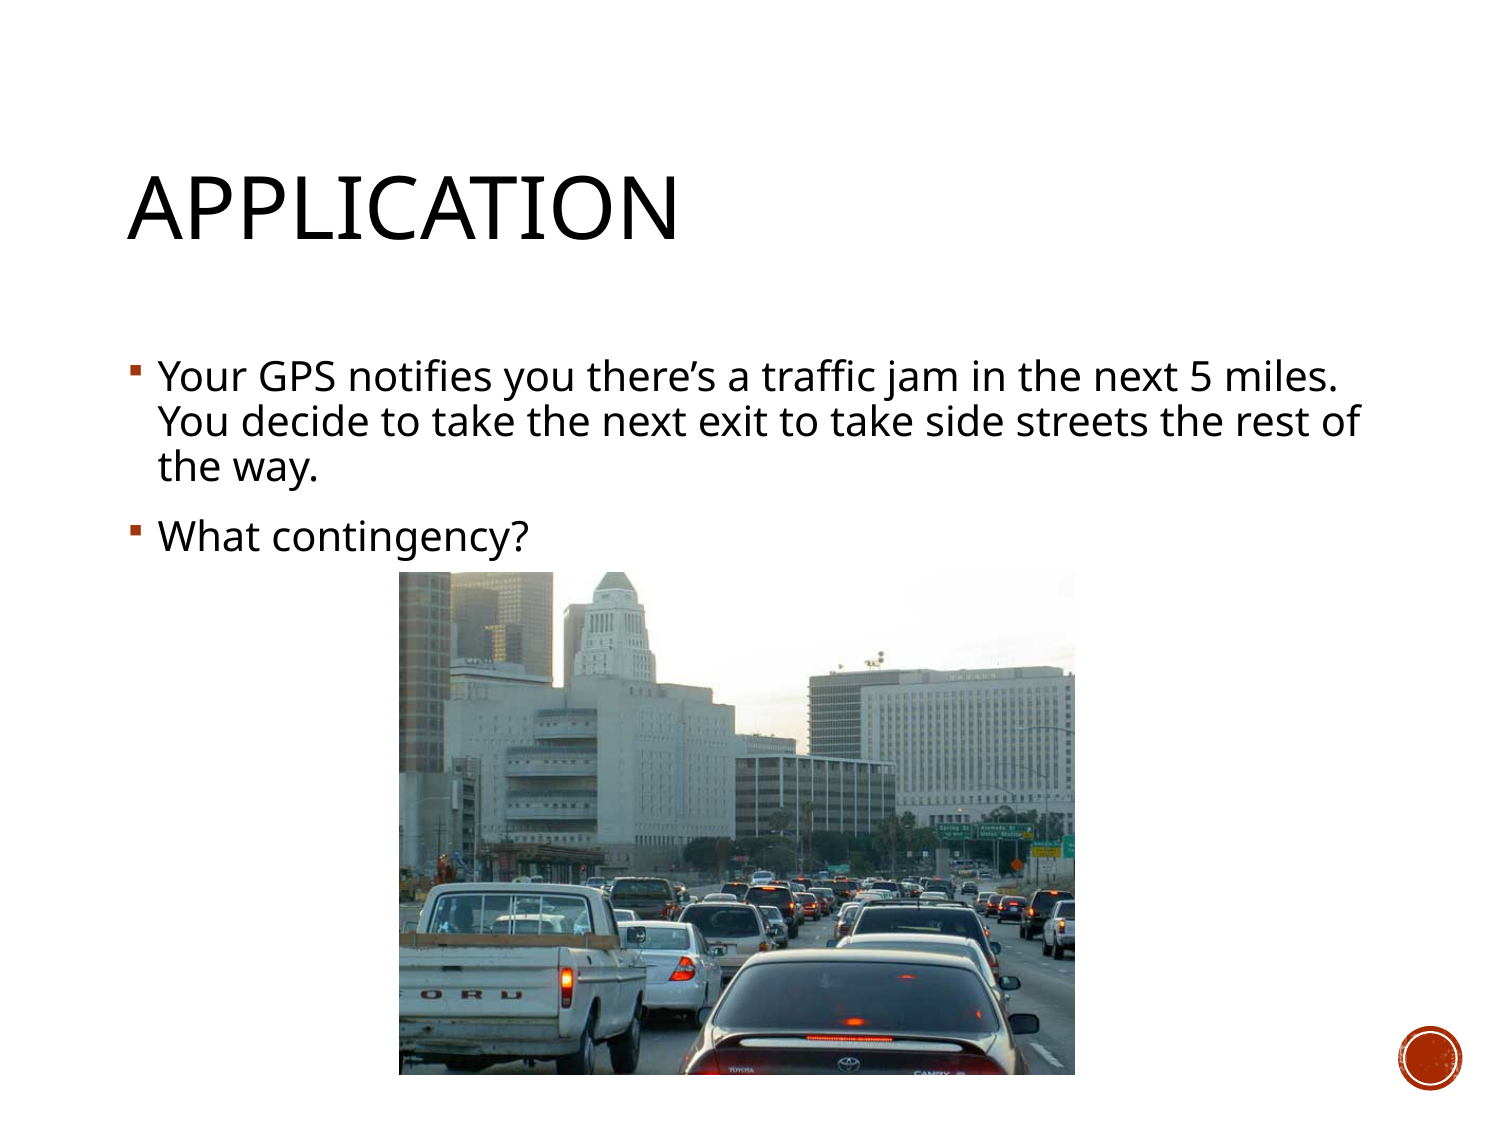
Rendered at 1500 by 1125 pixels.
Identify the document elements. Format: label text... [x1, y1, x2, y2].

picture [399, 572, 1075, 1075]
list Your GPS notifies you there’s a traffic jam in the next 5 miles. You decide to take the next exit to take side streets the rest of the way. What contingency? [112, 348, 1388, 1013]
title APPLICATION [112, 79, 1388, 344]
